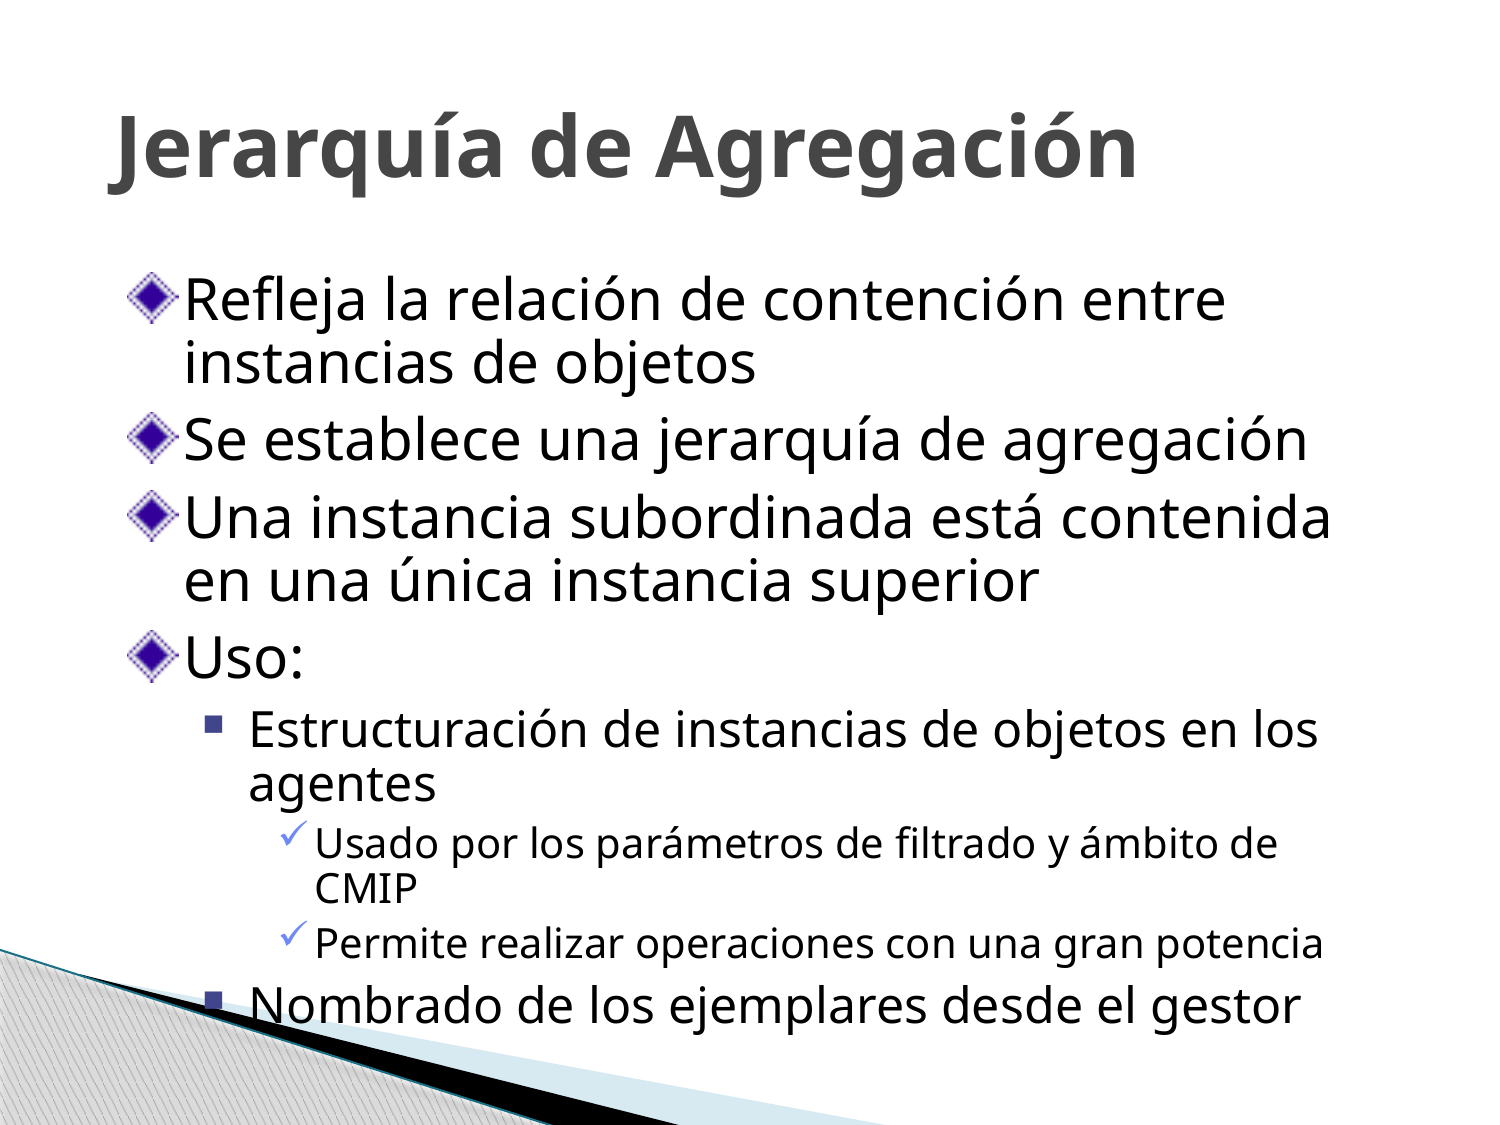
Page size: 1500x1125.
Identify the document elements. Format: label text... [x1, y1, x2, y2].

text_box [0, 953, 112, 990]
picture [127, 630, 179, 683]
picture [127, 272, 179, 324]
title Jerarquía de Agregación [99, 50, 1375, 238]
list Refleja la relación de contención entre instancias de objetos Se establece una jerarquía de agregación Una instancia subordinada está contenida en una única instancia superior Uso: Estructuración de instancias de objetos en los agentes Usado por los parámetros de filtrado y ámbito de CMIP Permite realizar operaciones con una gran potencia Nombrado de los ejemplares desde el gestor [112, 262, 1388, 1125]
picture [127, 490, 179, 542]
picture [127, 412, 179, 464]
